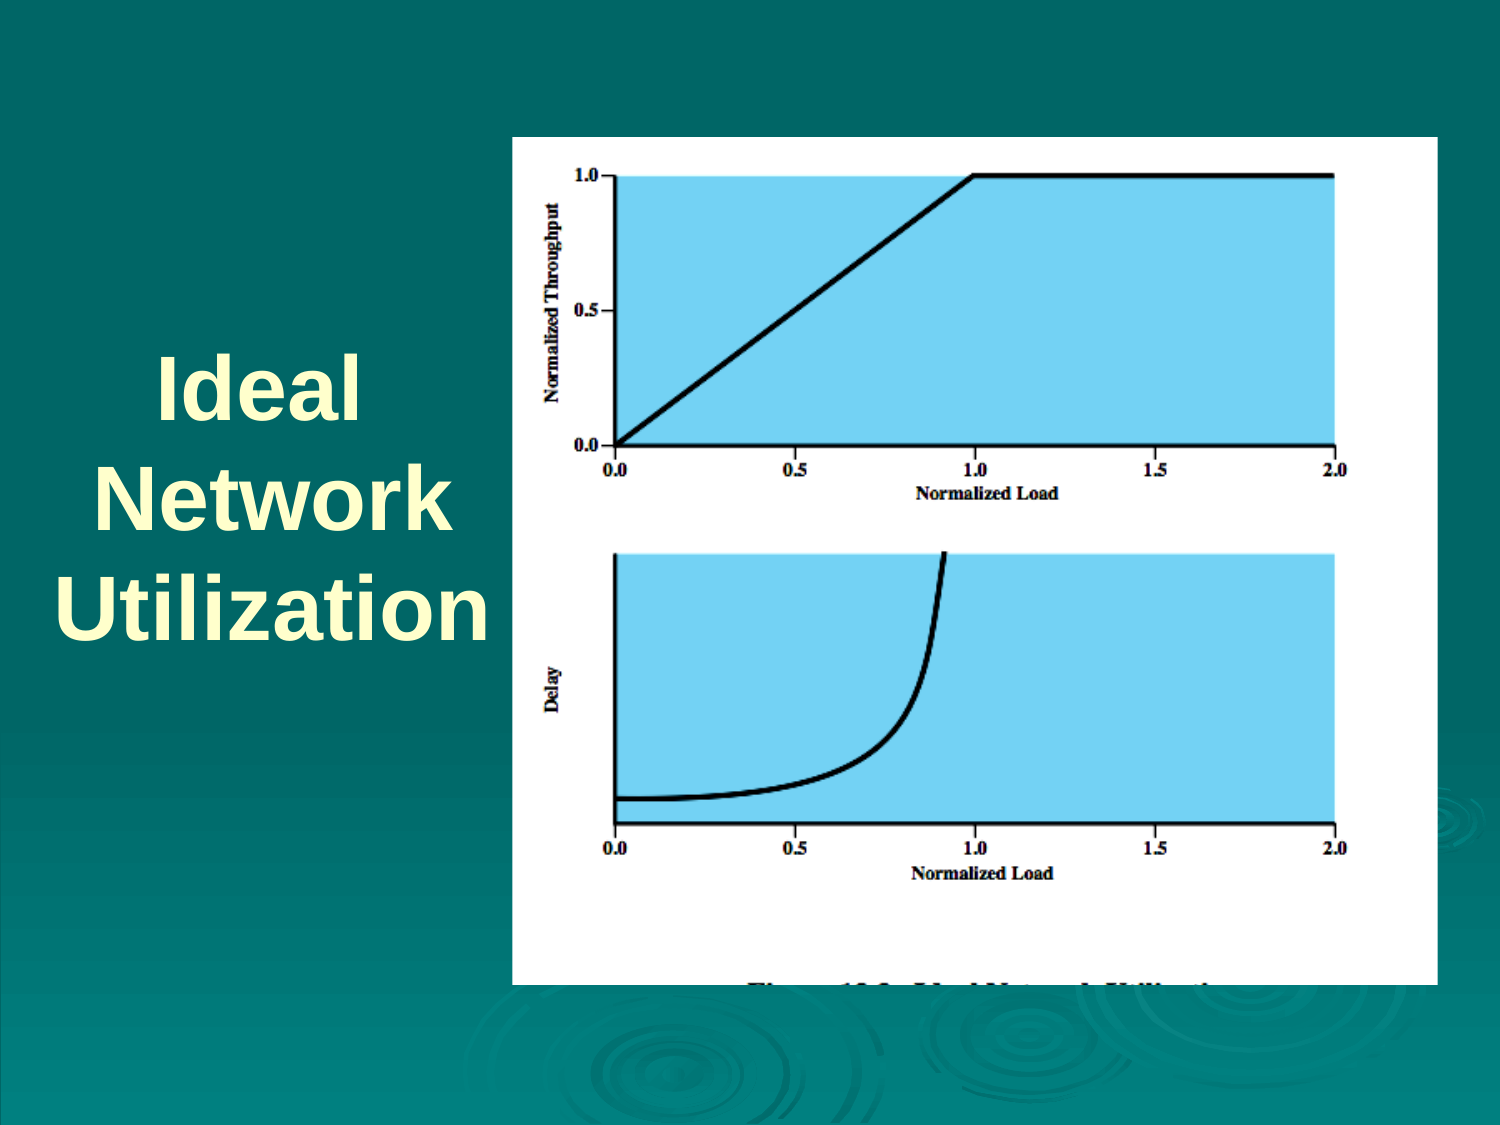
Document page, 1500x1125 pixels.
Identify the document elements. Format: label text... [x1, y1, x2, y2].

title Ideal Network Utilization [37, 124, 509, 863]
picture [512, 137, 1438, 986]
